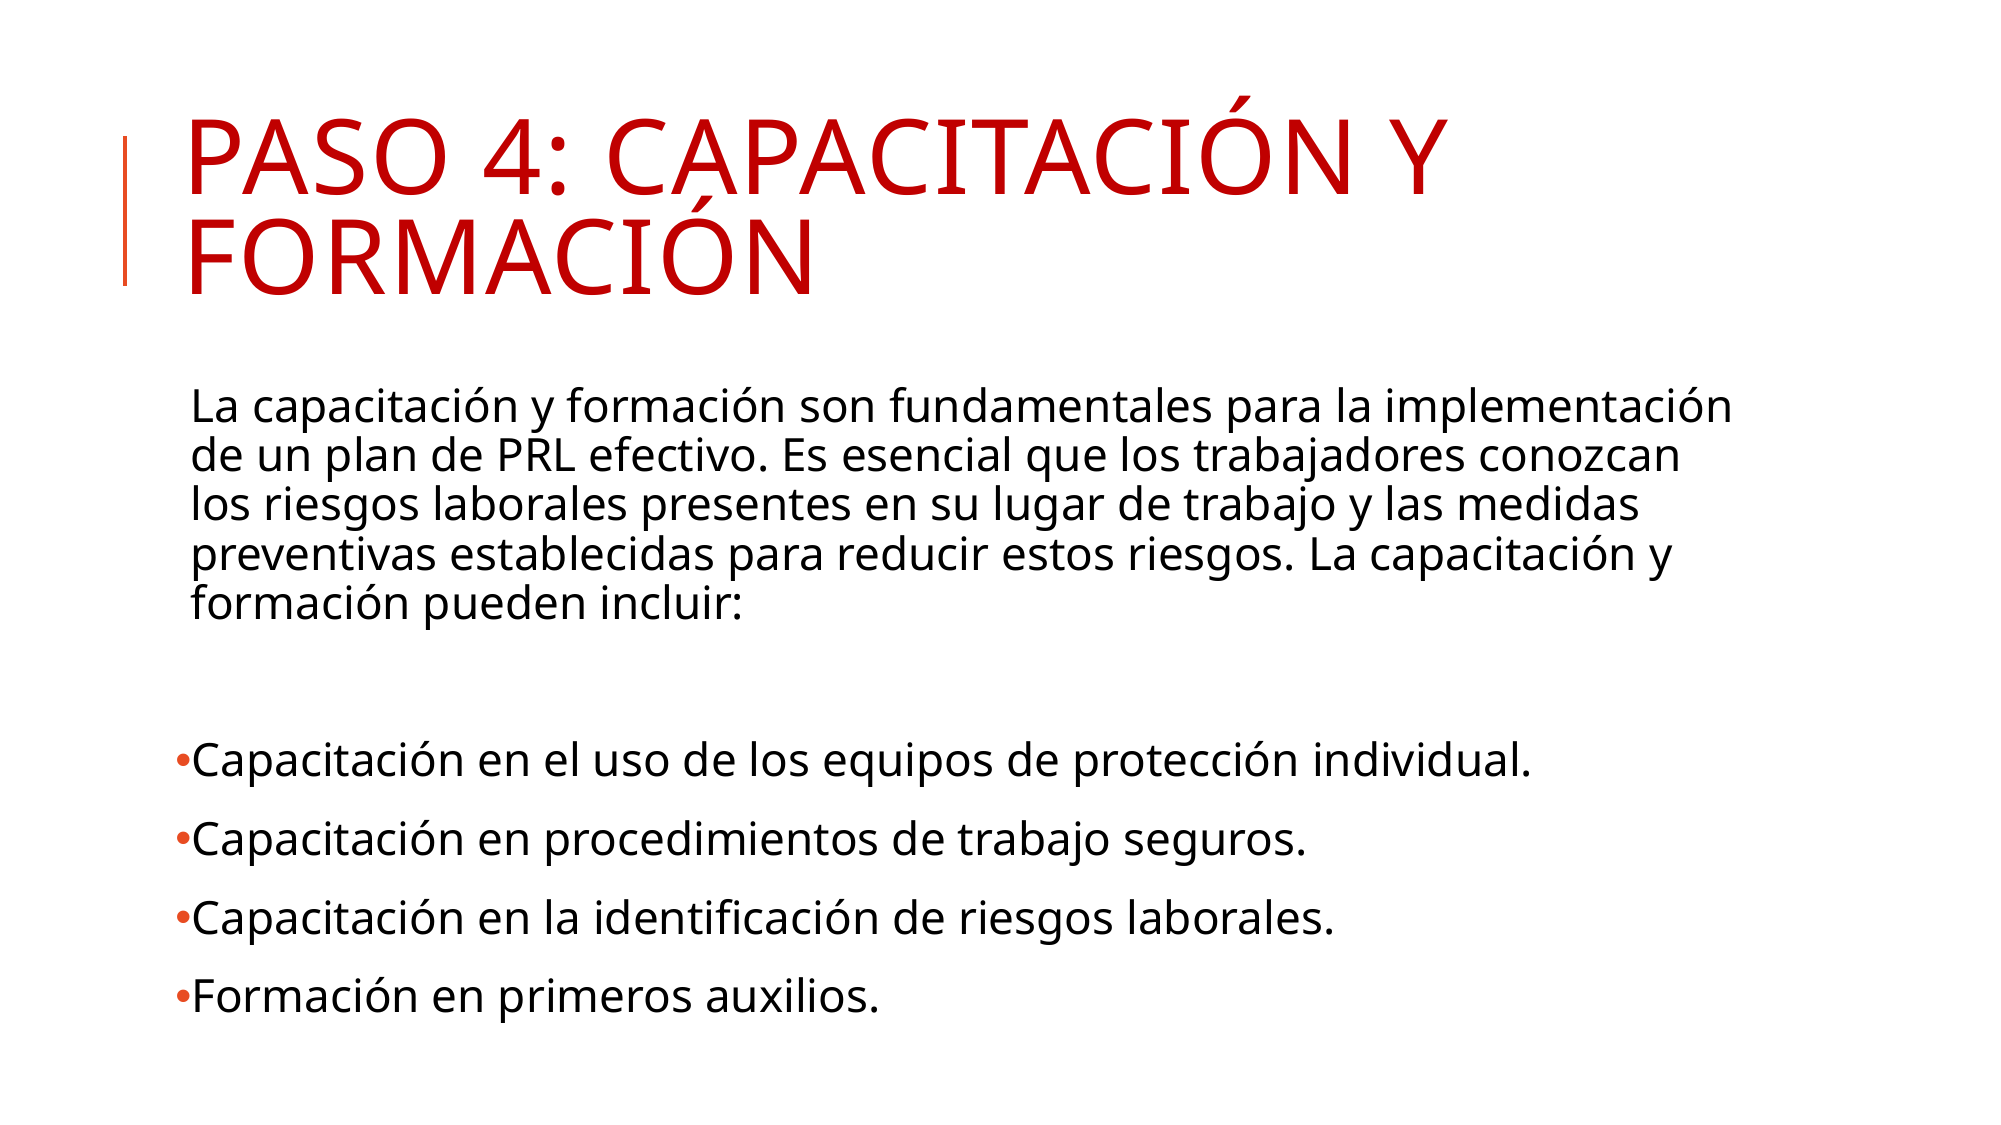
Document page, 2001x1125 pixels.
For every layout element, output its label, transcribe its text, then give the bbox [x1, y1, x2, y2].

title Paso 4: Capacitación y formación [168, 153, 1763, 375]
list La capacitación y formación son fundamentales para la implementación de un plan de PRL efectivo. Es esencial que los trabajadores conozcan los riesgos laborales presentes en su lugar de trabajo y las medidas preventivas establecidas para reducir estos riesgos. La capacitación y formación pueden incluir: Capacitación en el uso de los equipos de protección individual. Capacitación en procedimientos de trabajo seguros. Capacitación en la identificación de riesgos laborales. Formación en primeros auxilios. [168, 375, 1763, 1035]
